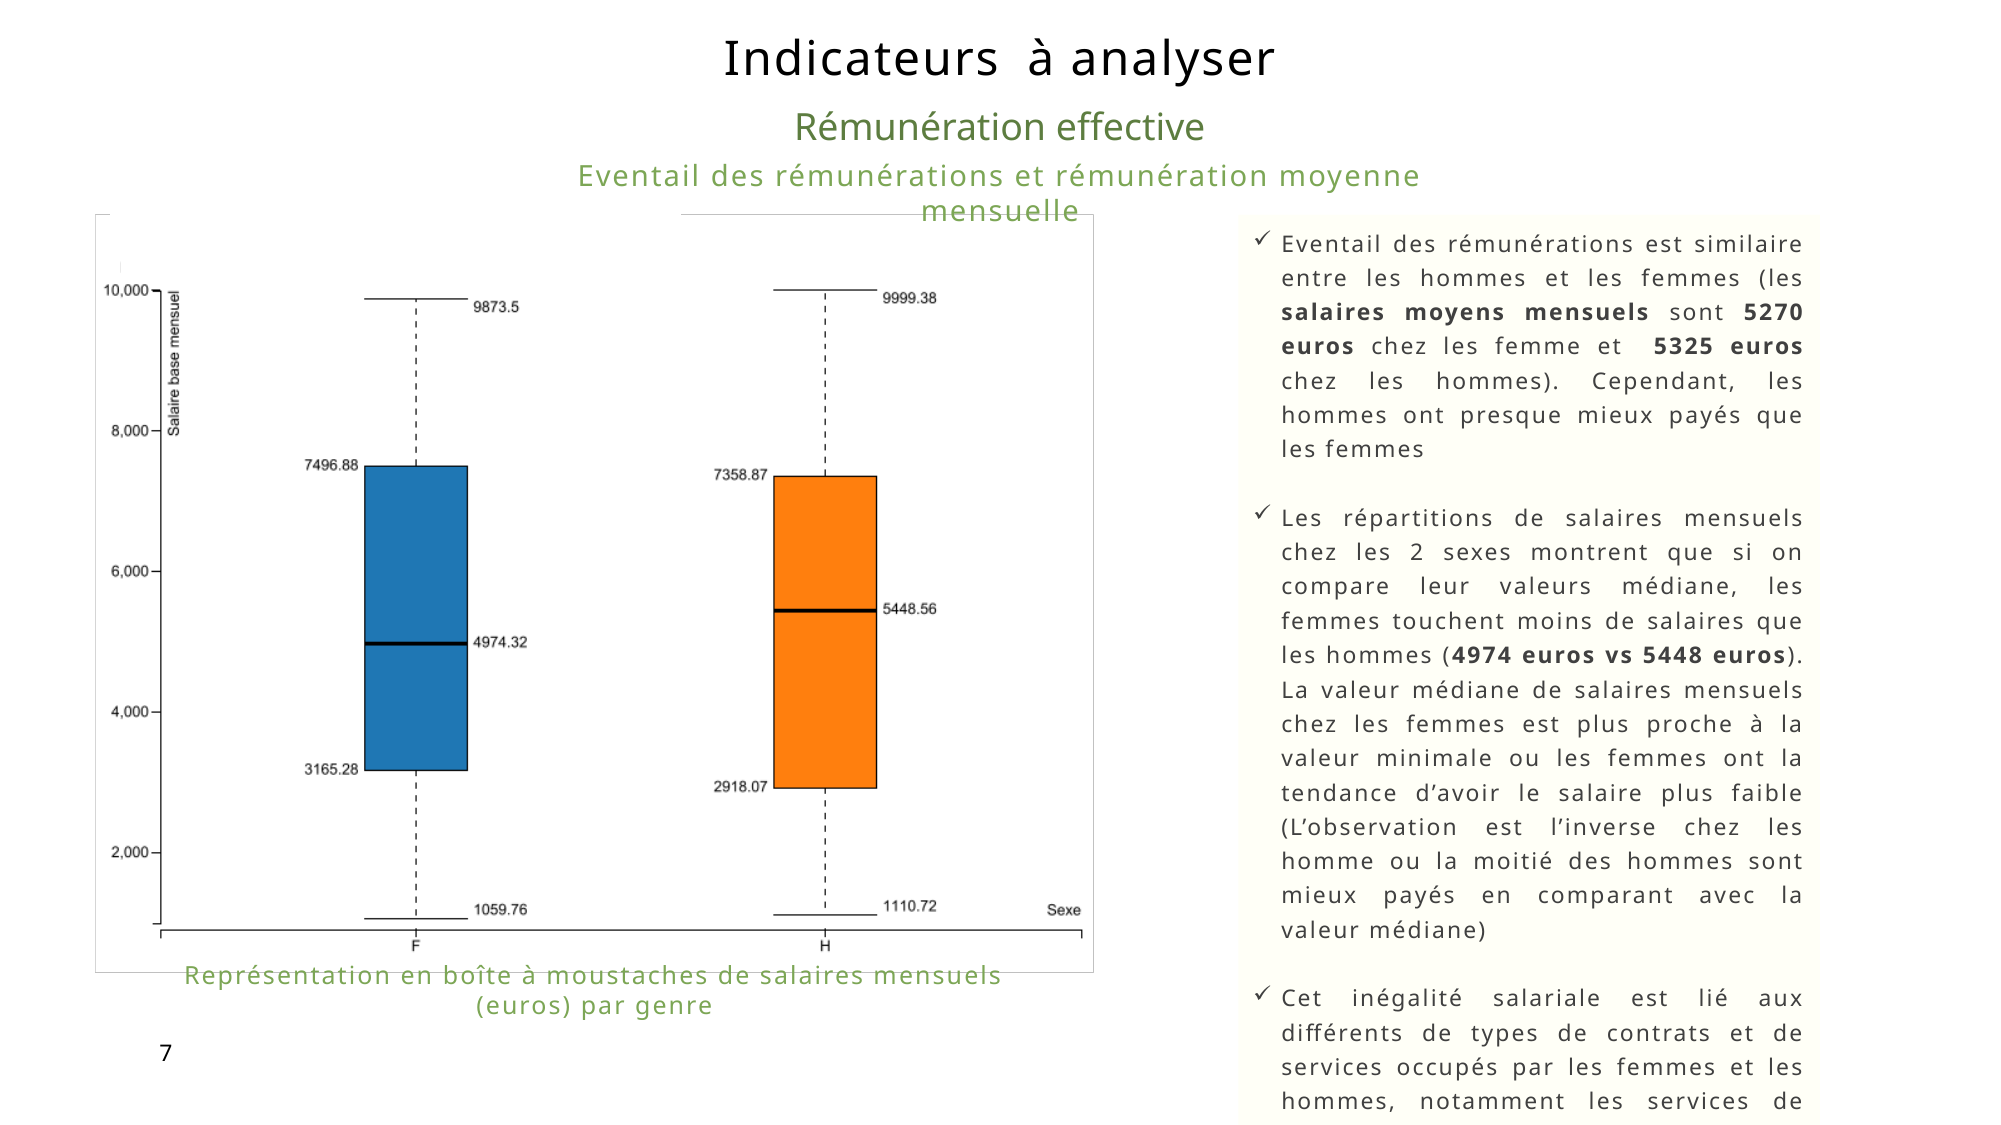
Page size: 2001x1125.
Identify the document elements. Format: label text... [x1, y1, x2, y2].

text_box Eventail des rémunérations et rémunération moyenne mensuelle [1095, 149, 1500, 235]
text_box Eventail des rémunérations est similaire entre les hommes et les femmes (les salaires moyens mensuels sont 5270 euros chez les femme et 5325 euros chez les hommes). Cependant, les hommes ont presque mieux payés que les femmes Les répartitions de salaires mensuels chez les 2 sexes montrent que si on compare leur valeurs médiane, les femmes touchent moins de salaires que les hommes (4974 euros vs 5448 euros). La valeur médiane de salaires mensuels chez les femmes est plus proche à la valeur minimale ou les femmes ont la tendance d’avoir le salaire plus faible (L’observation est l’inverse chez les homme ou la moitié des hommes sont mieux payés en comparant avec la valeur médiane) Cet inégalité salariale est lié aux différents de types de contrats et de services occupés par les femmes et les hommes, notamment les services de R&D dont les hommes sont plus favorisées. [1238, 214, 1820, 1125]
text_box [94, 89, 1095, 1102]
title Rémunération effective [1095, 96, 1294, 149]
text_box Indicateurs à analyser [594, 0, 1406, 96]
